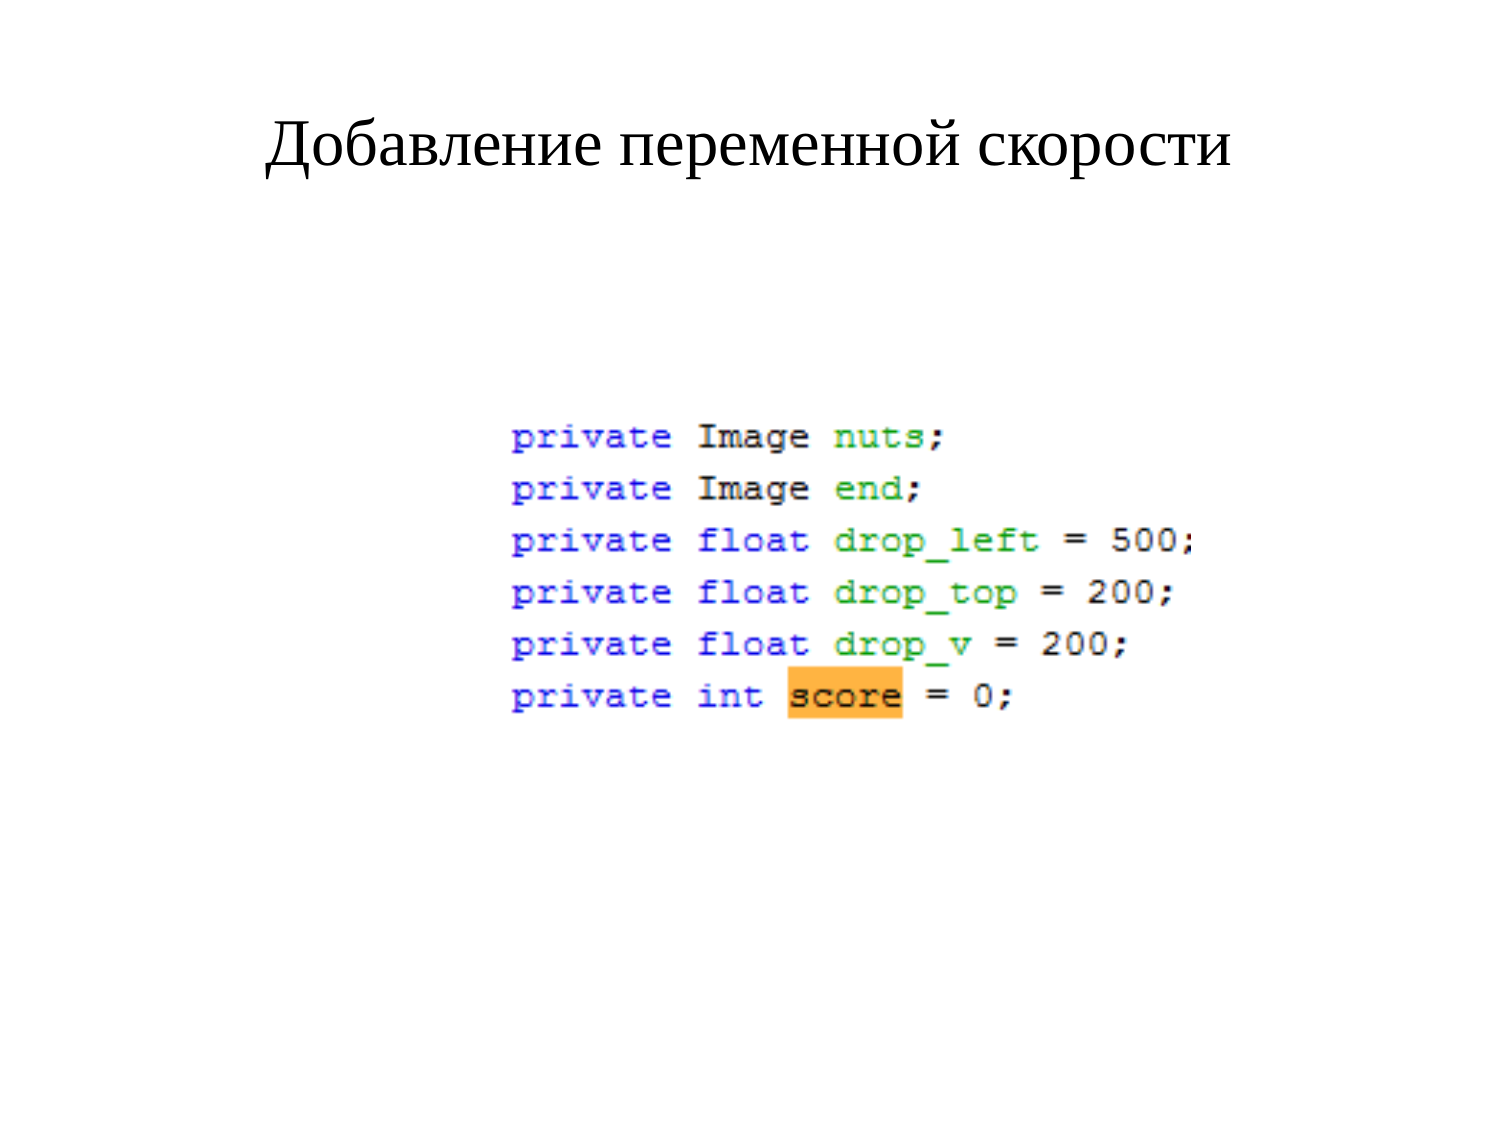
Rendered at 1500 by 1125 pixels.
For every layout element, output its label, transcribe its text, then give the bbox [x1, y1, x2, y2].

title Добавление переменной скорости [75, 45, 1425, 233]
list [489, 408, 1191, 751]
